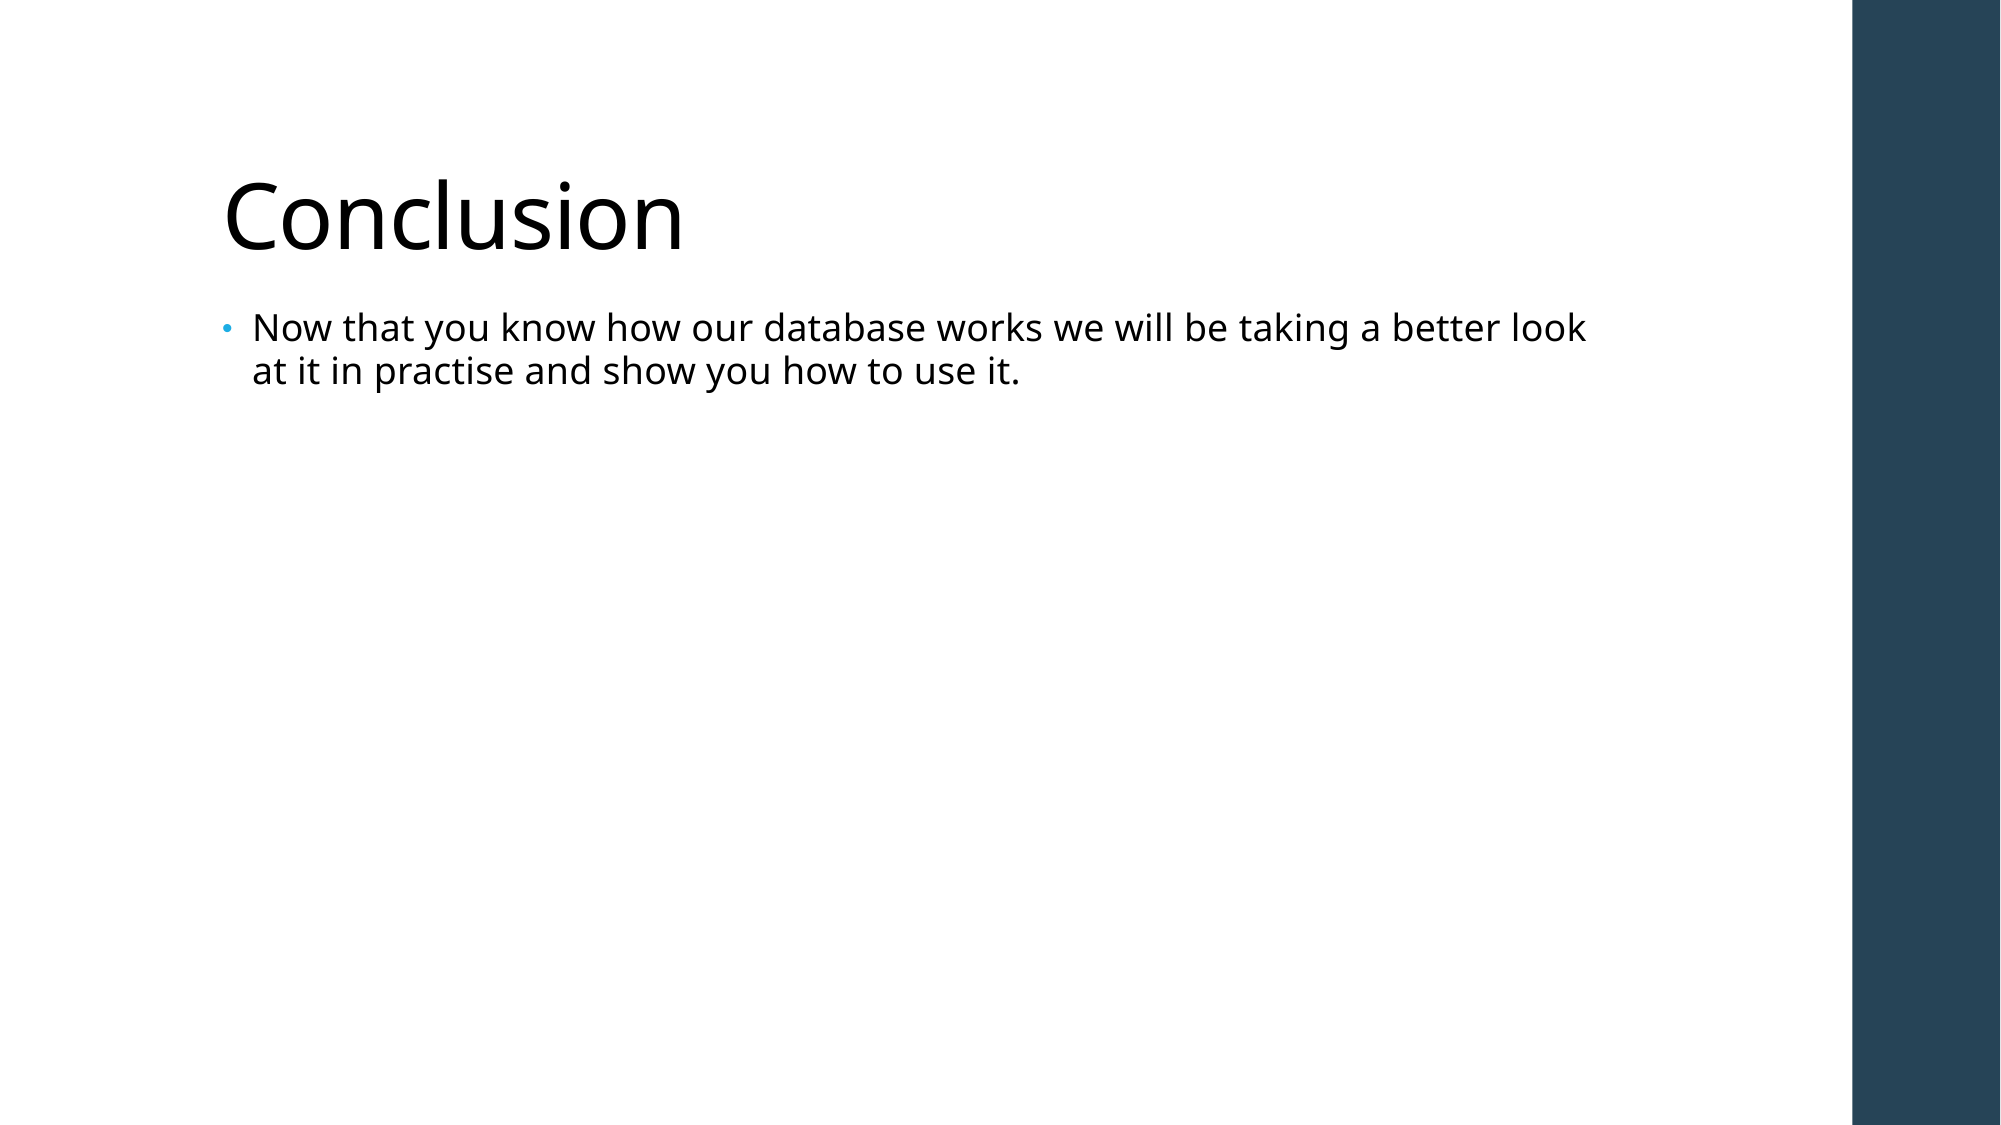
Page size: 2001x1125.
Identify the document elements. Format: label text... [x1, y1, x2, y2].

title Conclusion [206, 60, 1797, 278]
list Now that you know how our database works we will be taking a better look at it in practise and show you how to use it. [206, 299, 1617, 1014]
